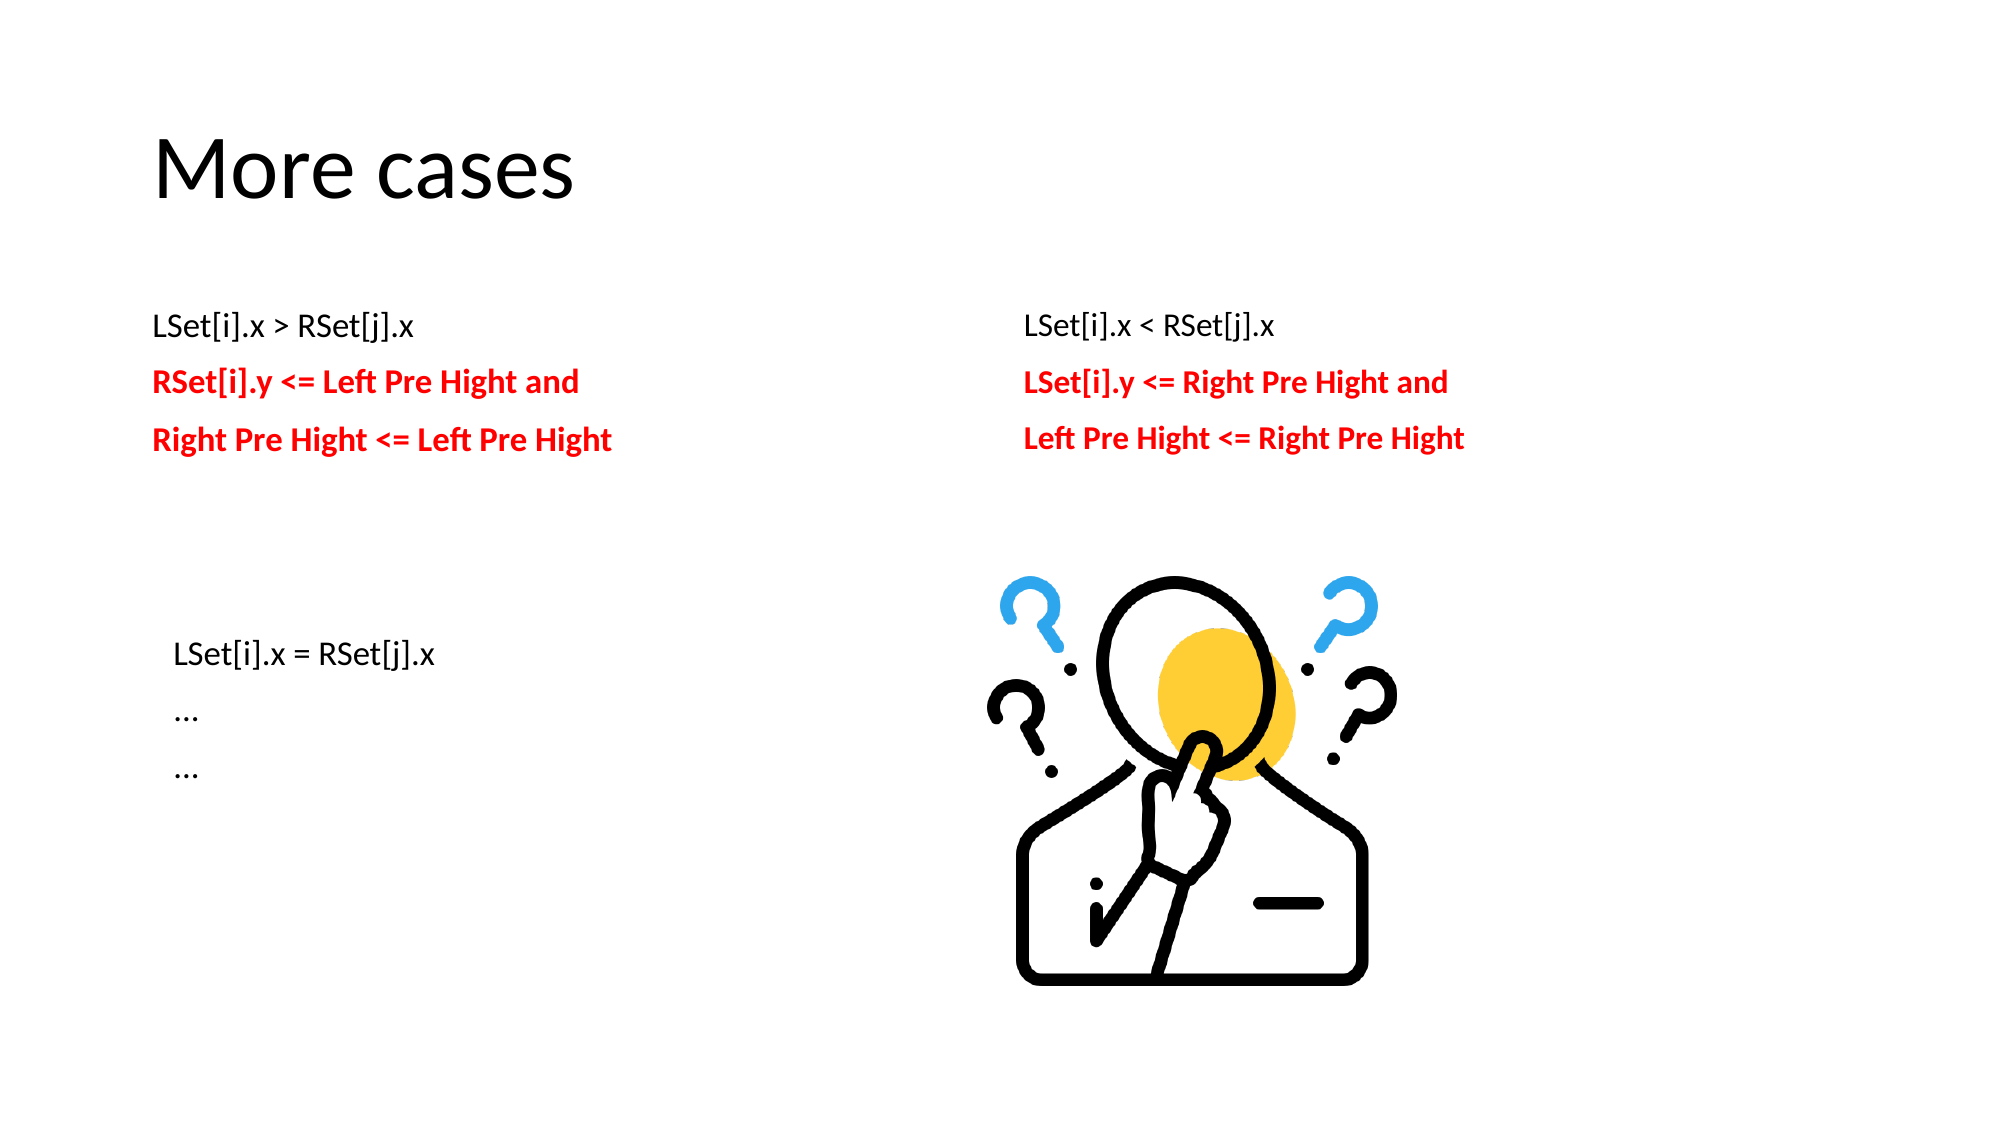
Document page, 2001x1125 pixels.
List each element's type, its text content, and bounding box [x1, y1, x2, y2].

text_box LSet[i].x = RSet[j].x ... ... [158, 627, 673, 795]
text_box LSet[i].x < RSet[j].x LSet[i].y <= Right Pre Hight and Left Pre Hight <= Right Pre Hight [1008, 300, 1523, 494]
list LSet[i].x > RSet[j].x RSet[i].y <= Left Pre Hight and Right Pre Hight <= Left Pre Hight [137, 299, 652, 493]
picture [987, 575, 1398, 986]
title More cases [137, 59, 1863, 278]
